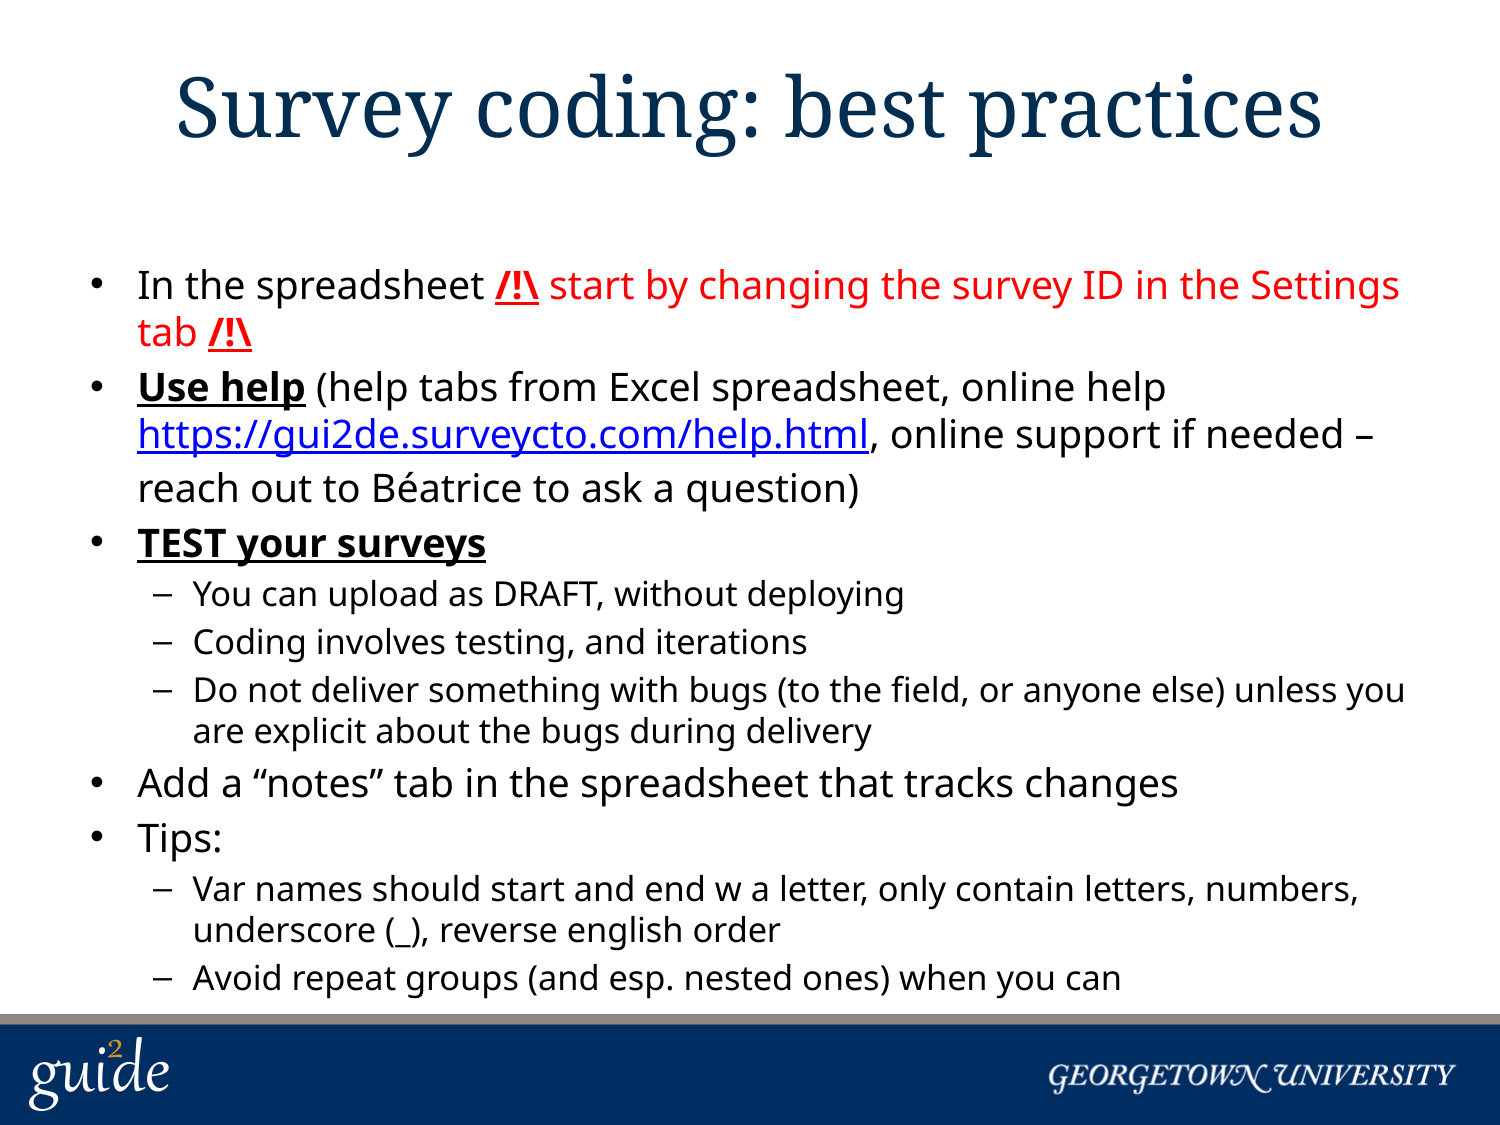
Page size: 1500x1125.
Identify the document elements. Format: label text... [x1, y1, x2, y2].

list In the spreadsheet /!\ start by changing the survey ID in the Settings tab /!\ Use help (help tabs from Excel spreadsheet, online help https://gui2de.surveycto.com/help.html, online support if needed – reach out to Béatrice to ask a question) TEST your surveys You can upload as DRAFT, without deploying Coding involves testing, and iterations Do not deliver something with bugs (to the field, or anyone else) unless you are explicit about the bugs during delivery Add a “notes” tab in the spreadsheet that tracks changes Tips: Var names should start and end w a letter, only contain letters, numbers, underscore (_), reverse english order Avoid repeat groups (and esp. nested ones) when you can [75, 252, 1425, 1005]
title Survey coding: best practices [75, 45, 1425, 163]
picture [0, 1014, 1500, 1125]
